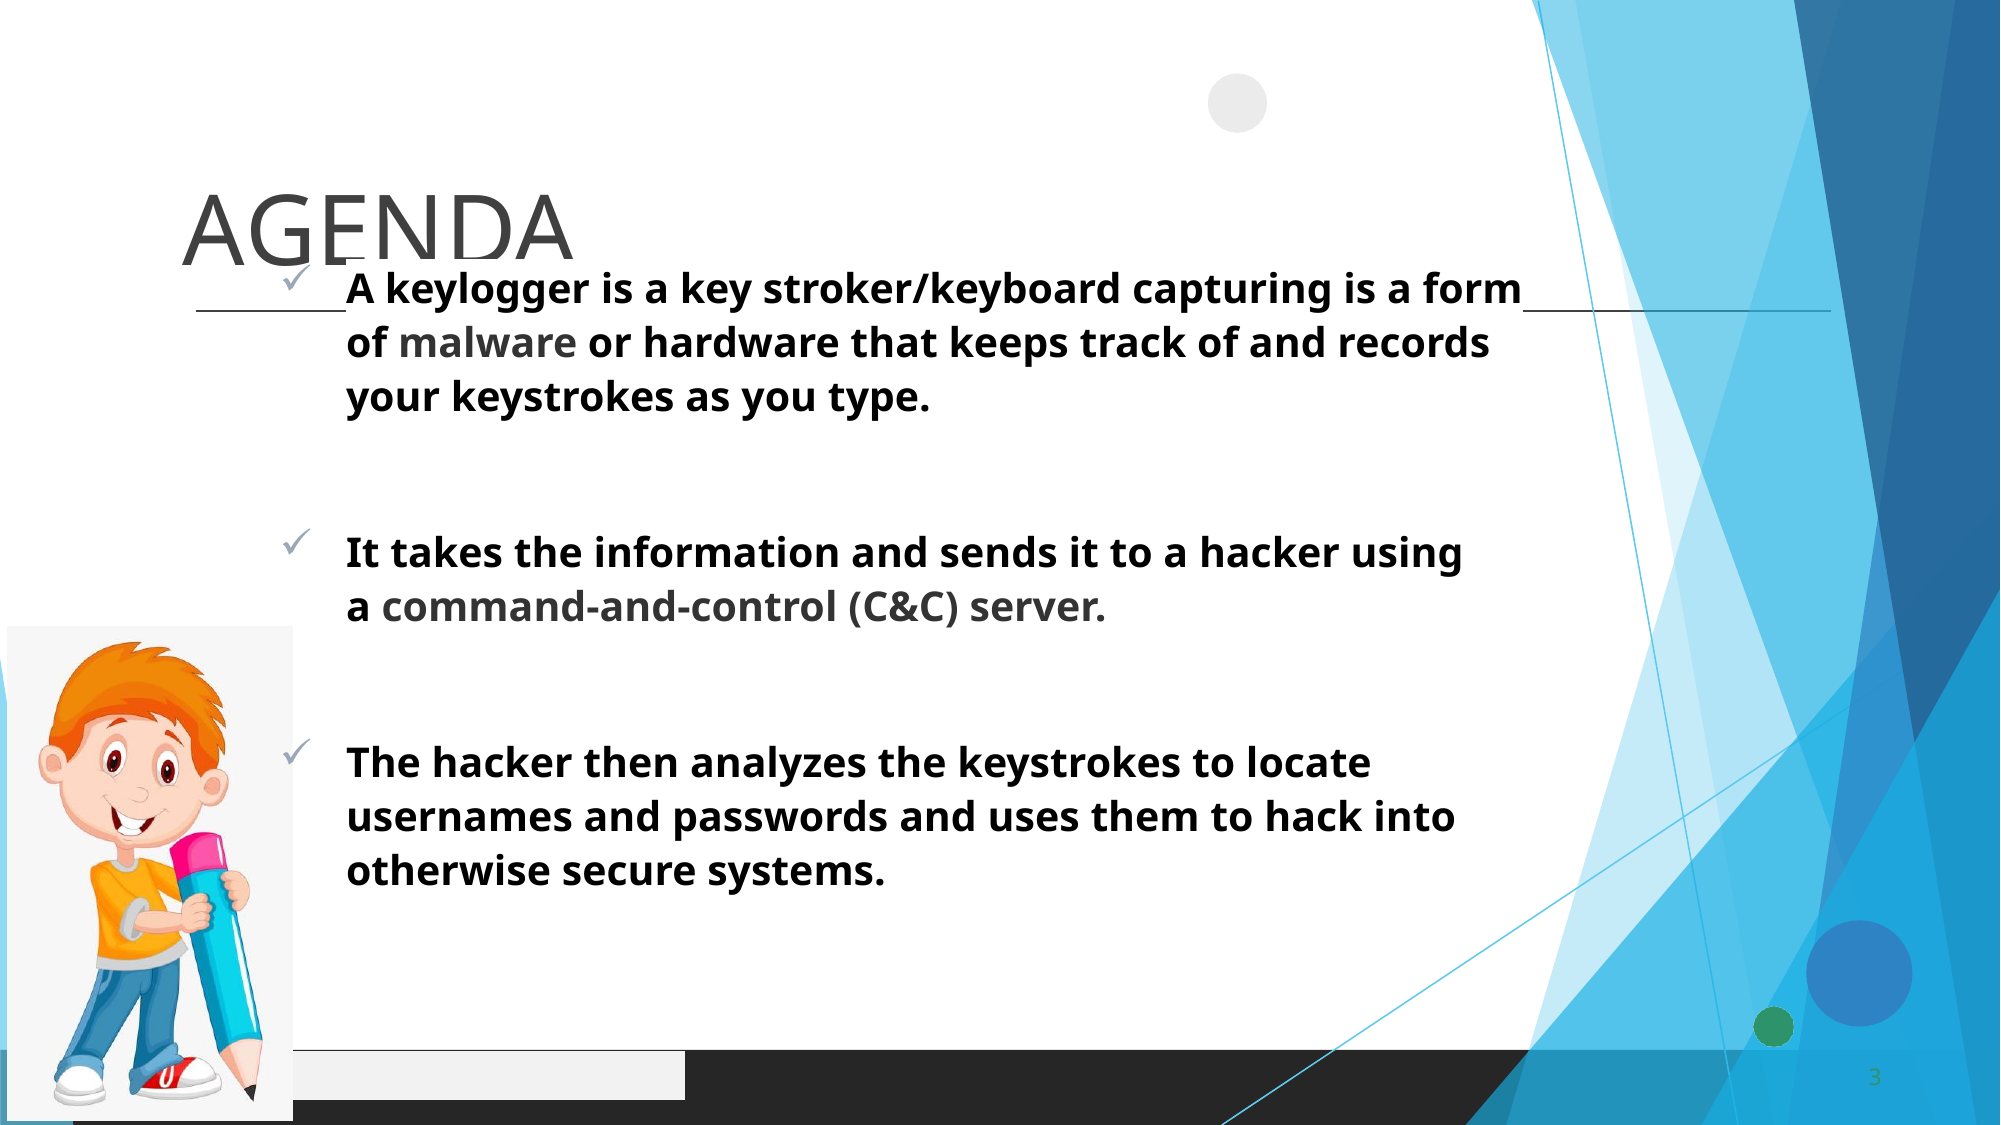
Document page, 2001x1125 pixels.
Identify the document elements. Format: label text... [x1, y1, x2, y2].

title AGENDA [180, 94, 1217, 285]
list A keylogger is a key stroker/keyboard capturing is a form of malware or hardware that keeps track of and records your keystrokes as you type. It takes the information and sends it to a hacker using a command-and-control (C&C) server. The hacker then analyzes the keystrokes to locate usernames and passwords and uses them to hack into otherwise secure systems. [279, 250, 1217, 902]
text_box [1220, 0, 2000, 1125]
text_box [7, 626, 685, 1121]
text_box [1209, 81, 1217, 94]
text_box [0, 658, 6, 1125]
picture [1752, 1005, 1795, 1048]
